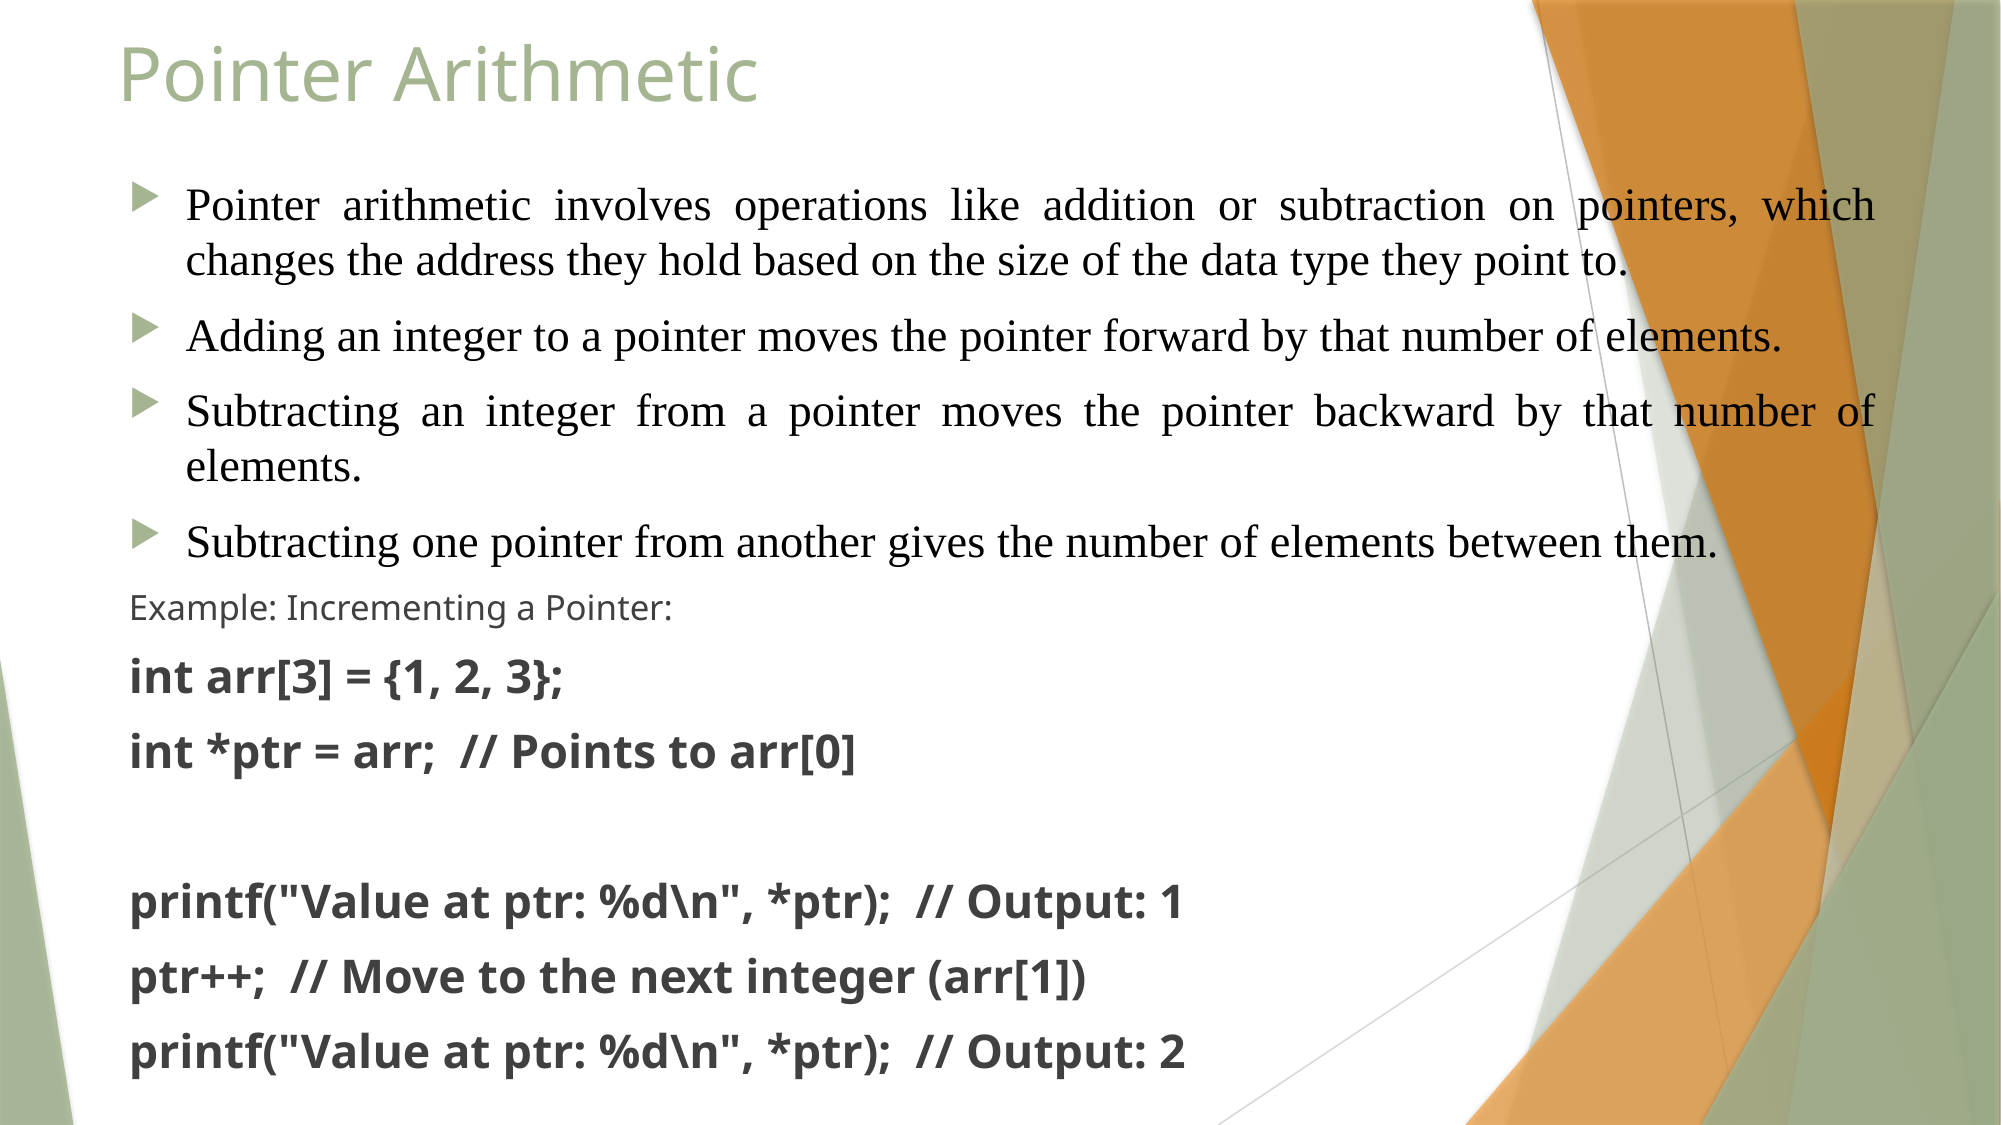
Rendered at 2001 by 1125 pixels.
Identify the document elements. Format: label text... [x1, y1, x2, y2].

title Pointer Arithmetic [102, 19, 1513, 155]
list Pointer arithmetic involves operations like addition or subtraction on pointers, which changes the address they hold based on the size of the data type they point to. Adding an integer to a pointer moves the pointer forward by that number of elements. Subtracting an integer from a pointer moves the pointer backward by that number of elements. Subtracting one pointer from another gives the number of elements between them. Example: Incrementing a Pointer: int arr[3] = {1, 2, 3}; int *ptr = arr; // Points to arr[0] printf("Value at ptr: %d\n", *ptr); // Output: 1 ptr++; // Move to the next integer (arr[1]) printf("Value at ptr: %d\n", *ptr); // Output: 2 [114, 166, 1893, 1096]
